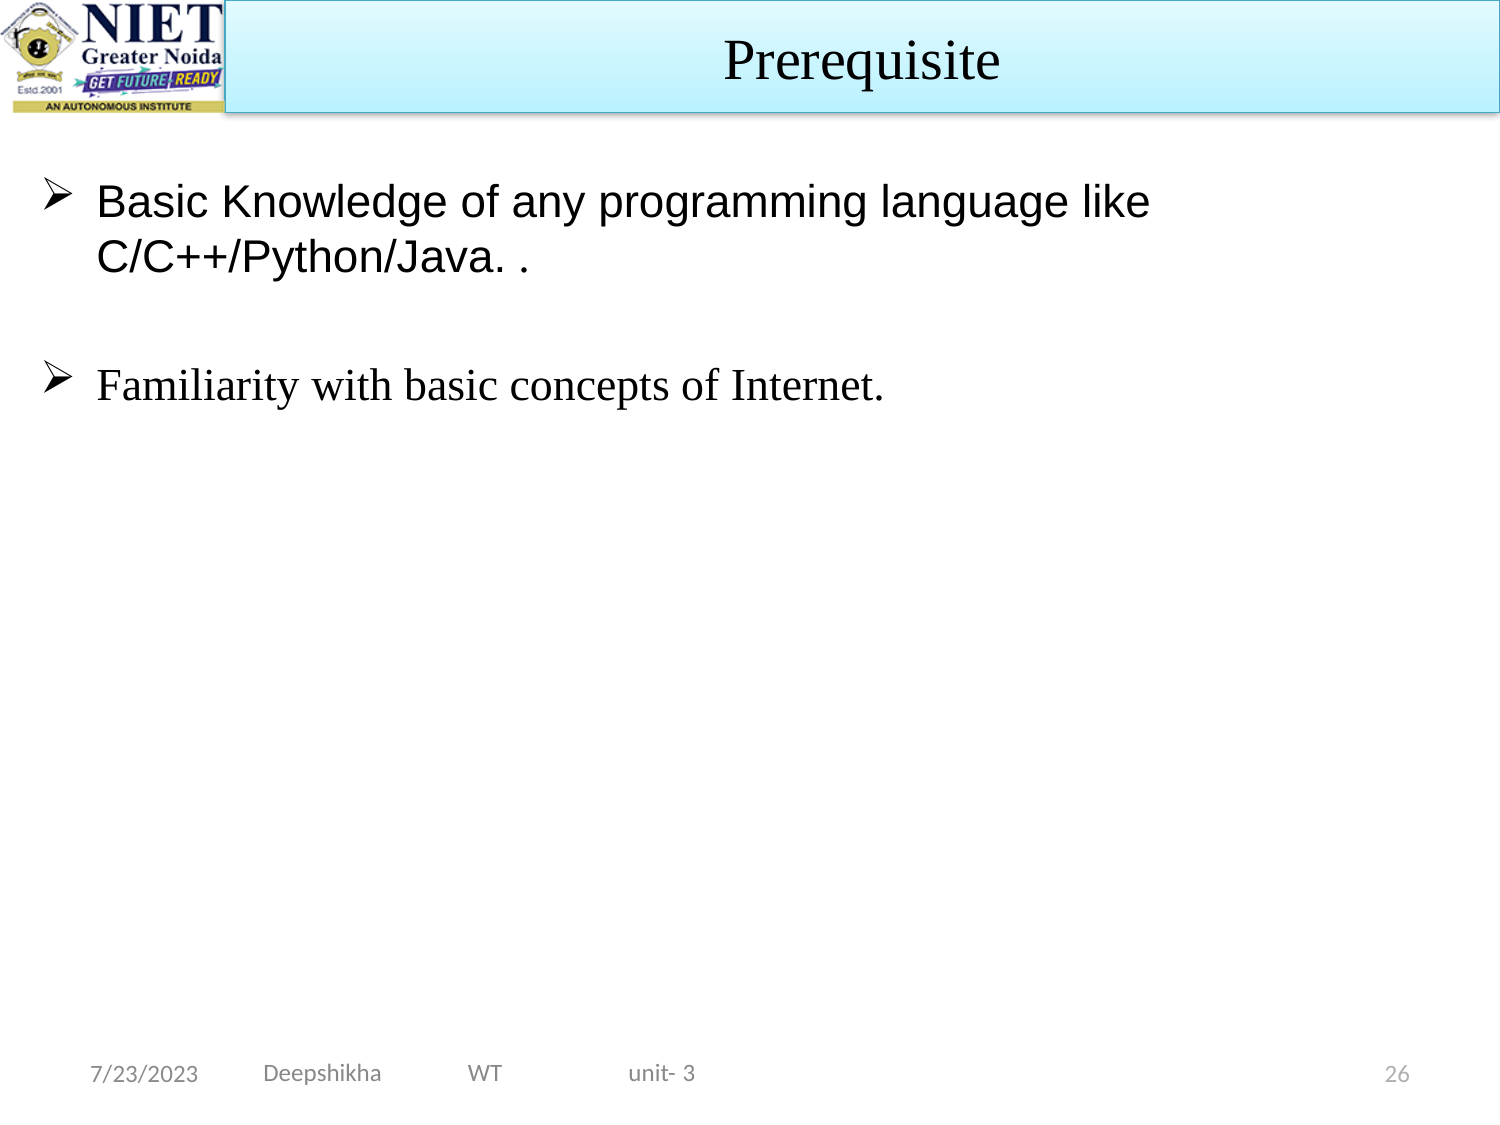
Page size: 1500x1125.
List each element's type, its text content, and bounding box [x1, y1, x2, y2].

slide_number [75, 1042, 425, 1103]
slide_number 26 [1074, 1042, 1425, 1103]
list Basic Knowledge of any programming language like C/C++/Python/Java. . Familiarity with basic concepts of Internet. [25, 164, 1463, 1021]
footer Deepshikha WT unit- 3 [25, 1041, 1026, 1102]
picture [0, 2, 226, 113]
text_box Prerequisite [224, 0, 1500, 113]
